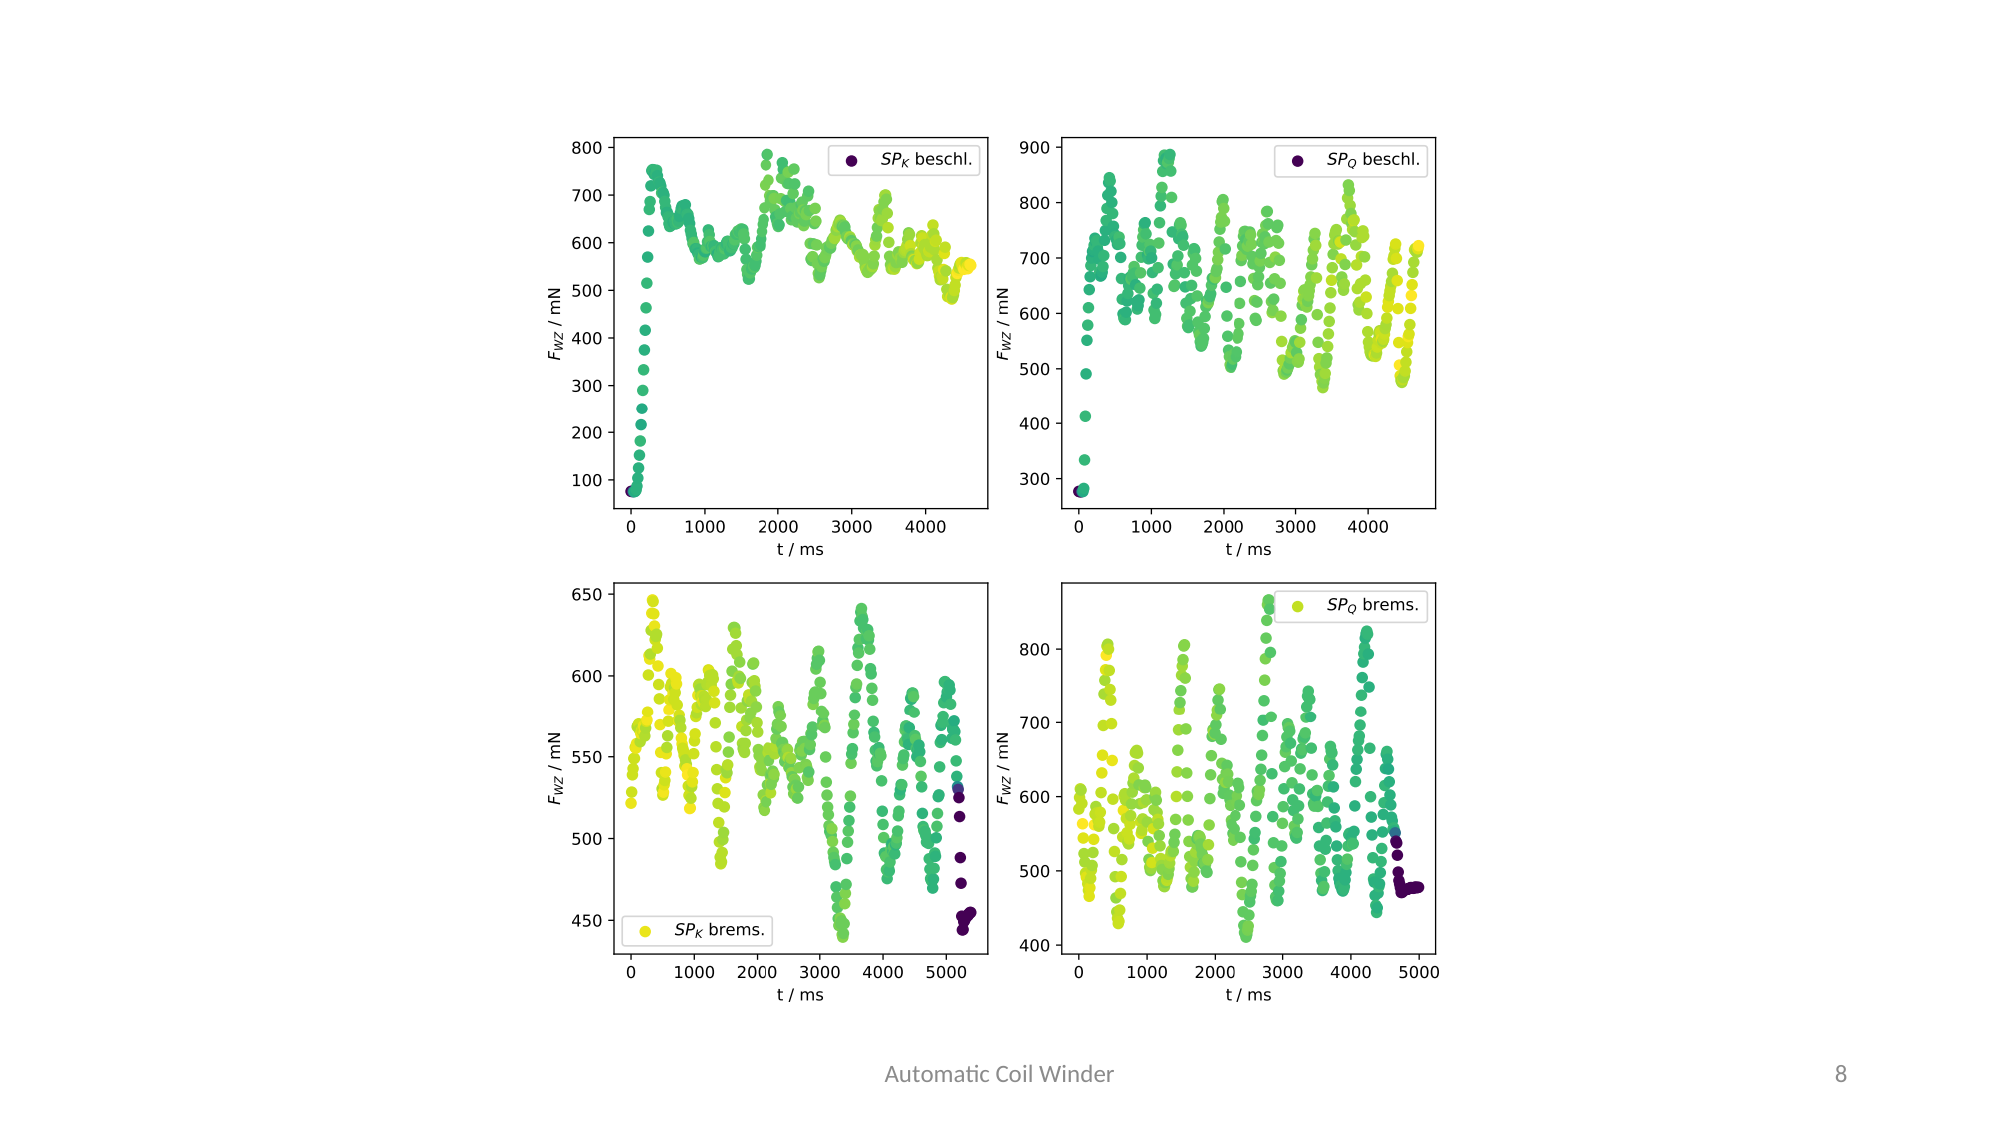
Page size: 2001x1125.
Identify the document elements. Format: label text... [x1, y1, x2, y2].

slide_number 8 [1412, 1042, 1863, 1103]
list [531, 105, 1469, 1020]
footer Automatic Coil Winder [662, 1042, 1338, 1103]
